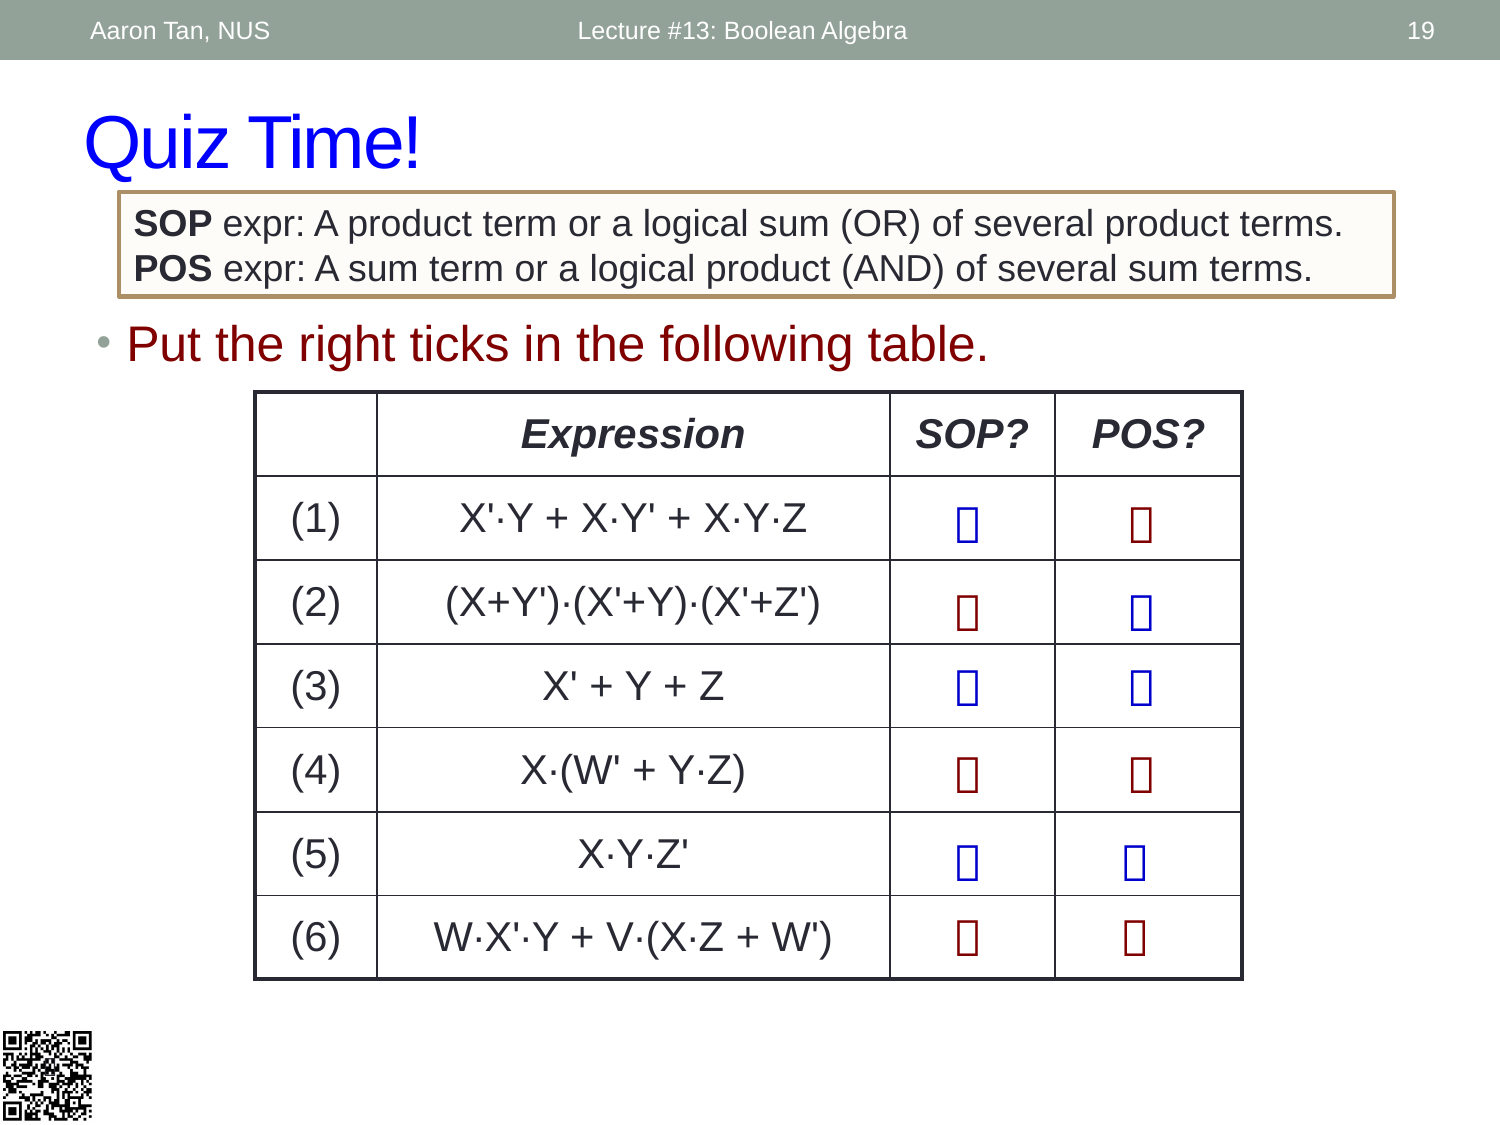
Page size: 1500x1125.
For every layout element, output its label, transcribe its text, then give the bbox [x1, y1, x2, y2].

slide_number 19 [1308, 3, 1450, 57]
text_box  [1103, 829, 1167, 893]
text_box  [936, 654, 999, 718]
table_cell [1056, 645, 1240, 727]
text_box  [1110, 742, 1173, 805]
table_cell [891, 561, 1054, 643]
table_cell [1056, 728, 1240, 811]
text_box  [1110, 491, 1173, 555]
title Quiz Time! [68, 86, 1429, 192]
table_cell X'∙Y + X∙Y' + X∙Y∙Z [378, 477, 889, 559]
footer Lecture #13: Boolean Algebra [562, 3, 1238, 57]
table_cell (3) [257, 645, 376, 727]
table_cell [891, 896, 1054, 977]
picture [0, 1028, 95, 1124]
text_box  [1110, 654, 1173, 718]
text_box  [936, 829, 999, 893]
text_box  [1103, 904, 1167, 968]
table_cell [891, 477, 1054, 559]
table_cell (X+Y')∙(X'+Y)∙(X'+Z') [378, 561, 889, 643]
slide_number Aaron Tan, NUS [75, 3, 550, 57]
table_cell [1056, 813, 1240, 895]
table_header SOP? [891, 394, 1054, 475]
table_cell (4) [257, 728, 376, 811]
text_box Put the right ticks in the following table. [81, 304, 1432, 405]
text_box  [1110, 579, 1173, 643]
table_cell (2) [257, 561, 376, 643]
table_cell (1) [257, 477, 376, 559]
table_header Expression [378, 394, 889, 475]
table_cell X∙(W' + Y∙Z) [378, 728, 889, 811]
table_cell X' + Y + Z [378, 645, 889, 727]
table_header [257, 394, 376, 475]
text_box  [24, 1050, 75, 1083]
text_box  [936, 579, 999, 643]
text_box  [936, 491, 999, 555]
table_cell (6) [257, 896, 376, 977]
text_box  [936, 742, 999, 805]
table_cell [1056, 561, 1240, 643]
table_cell W∙X'∙Y + V∙(X∙Z + W') [378, 896, 889, 977]
text_box  [936, 904, 999, 968]
table_cell [891, 728, 1054, 811]
table_header POS? [1056, 394, 1240, 475]
table_cell [1056, 896, 1240, 977]
table_cell [1056, 477, 1240, 559]
table_cell (5) [257, 813, 376, 895]
text_box SOP expr: A product term or a logical sum (OR) of several product terms. POS expr: A sum term or a logical product (AND) of several sum terms. [117, 190, 1396, 299]
table_cell X∙Y∙Z' [378, 813, 889, 895]
table_cell [891, 645, 1054, 727]
table_cell [891, 813, 1054, 895]
